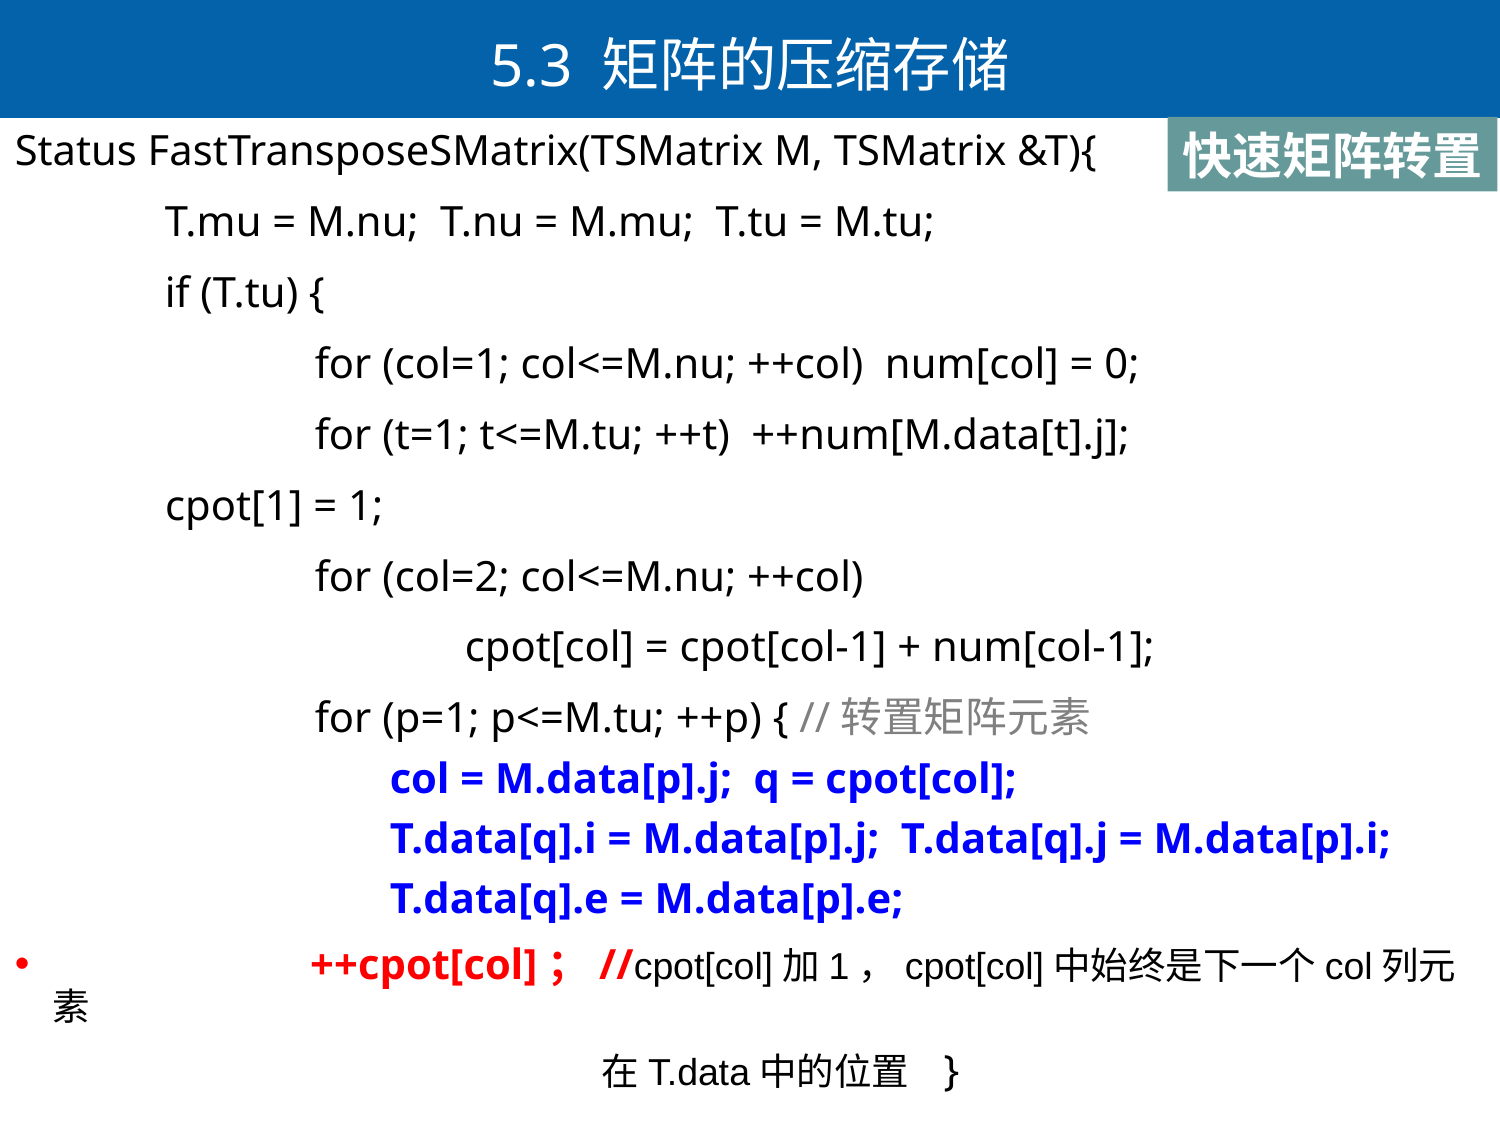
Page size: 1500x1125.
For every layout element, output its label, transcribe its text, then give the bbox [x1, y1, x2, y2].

text_box Status FastTransposeSMatrix(TSMatrix M, TSMatrix &T){ T.mu = M.nu; T.nu = M.mu; T.tu = M.tu; if (T.tu) { for (col=1; col<=M.nu; ++col) num[col] = 0; for (t=1; t<=M.tu; ++t) ++num[M.data[t].j]; cpot[1] = 1; for (col=2; col<=M.nu; ++col) cpot[col] = cpot[col-1] + num[col-1]; for (p=1; p<=M.tu; ++p) { //转置矩阵元素 col = M.data[p].j; q = cpot[col]; T.data[q].i = M.data[p].j; T.data[q].j = M.data[p].i; T.data[q].e = M.data[p].e; ++cpot[col]；//cpot[col]加1，cpot[col]中始终是下一个col列元素 在T.data中的位置 } } // if [0, 116, 1500, 1125]
text_box 5.3 矩阵的压缩存储 [0, 20, 1500, 106]
